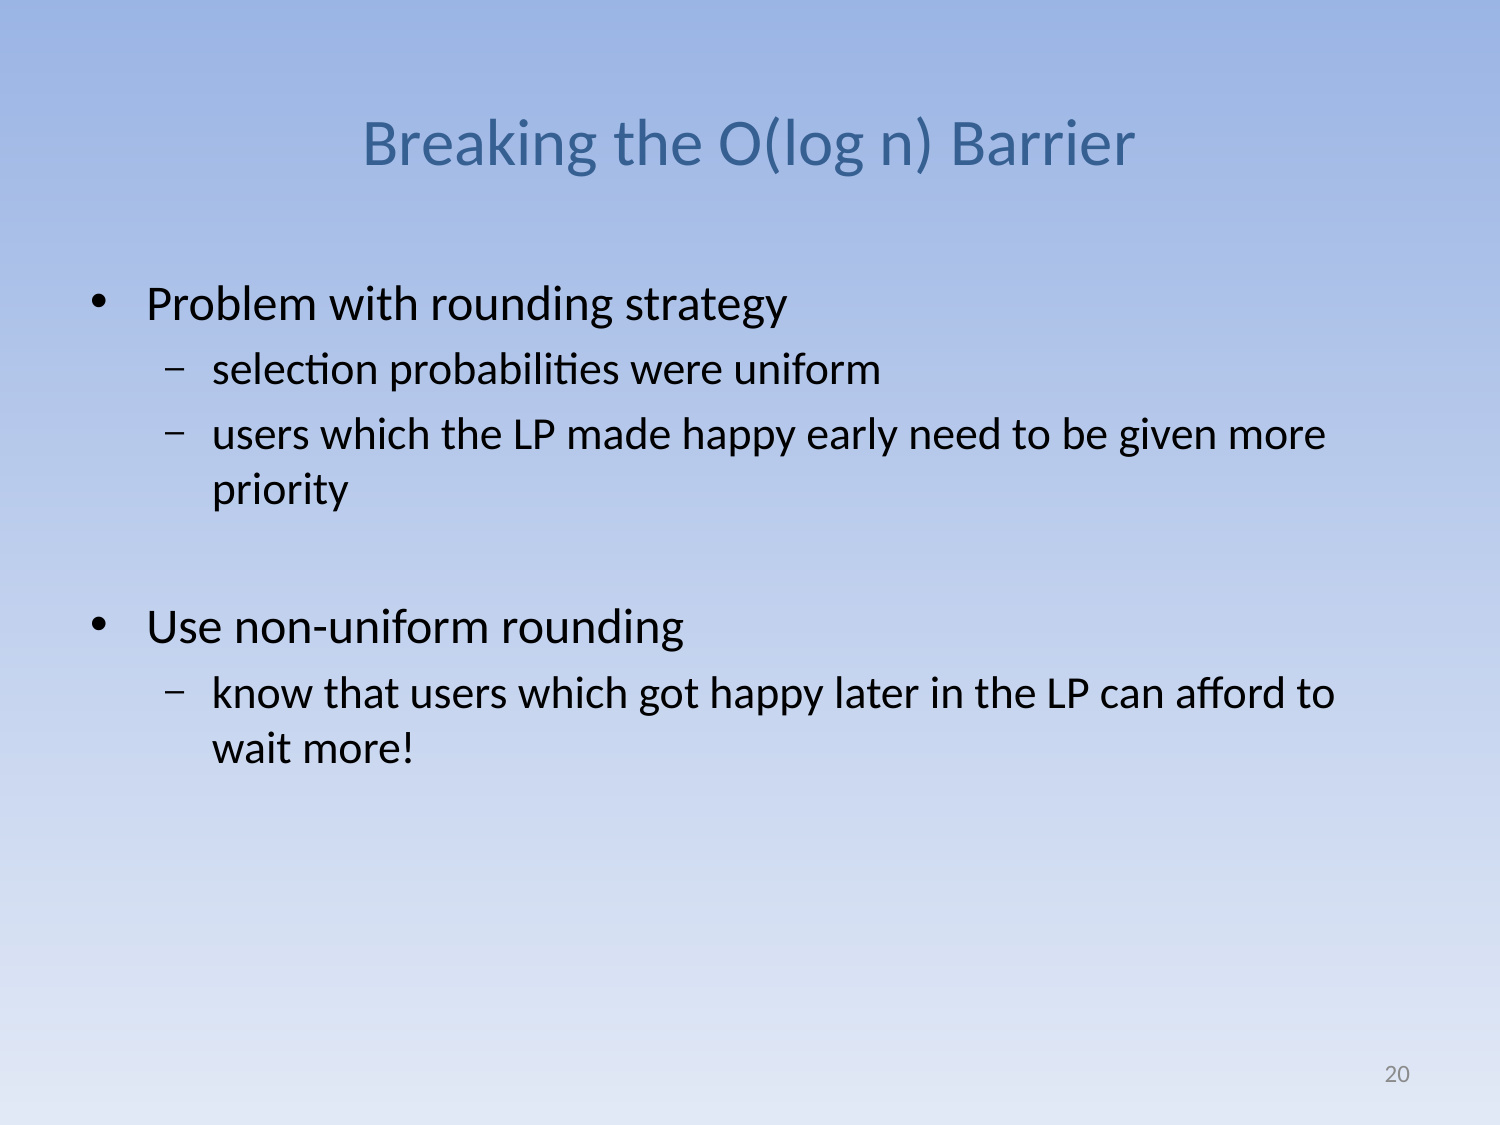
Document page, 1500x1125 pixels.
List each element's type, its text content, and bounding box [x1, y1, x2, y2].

title Breaking the O(log n) Barrier [74, 44, 1426, 233]
list Problem with rounding strategy selection probabilities were uniform users which the LP made happy early need to be given more priority Use non-uniform rounding know that users which got happy later in the LP can afford to wait more! [74, 262, 1426, 1006]
slide_number 20 [1074, 1042, 1425, 1103]
